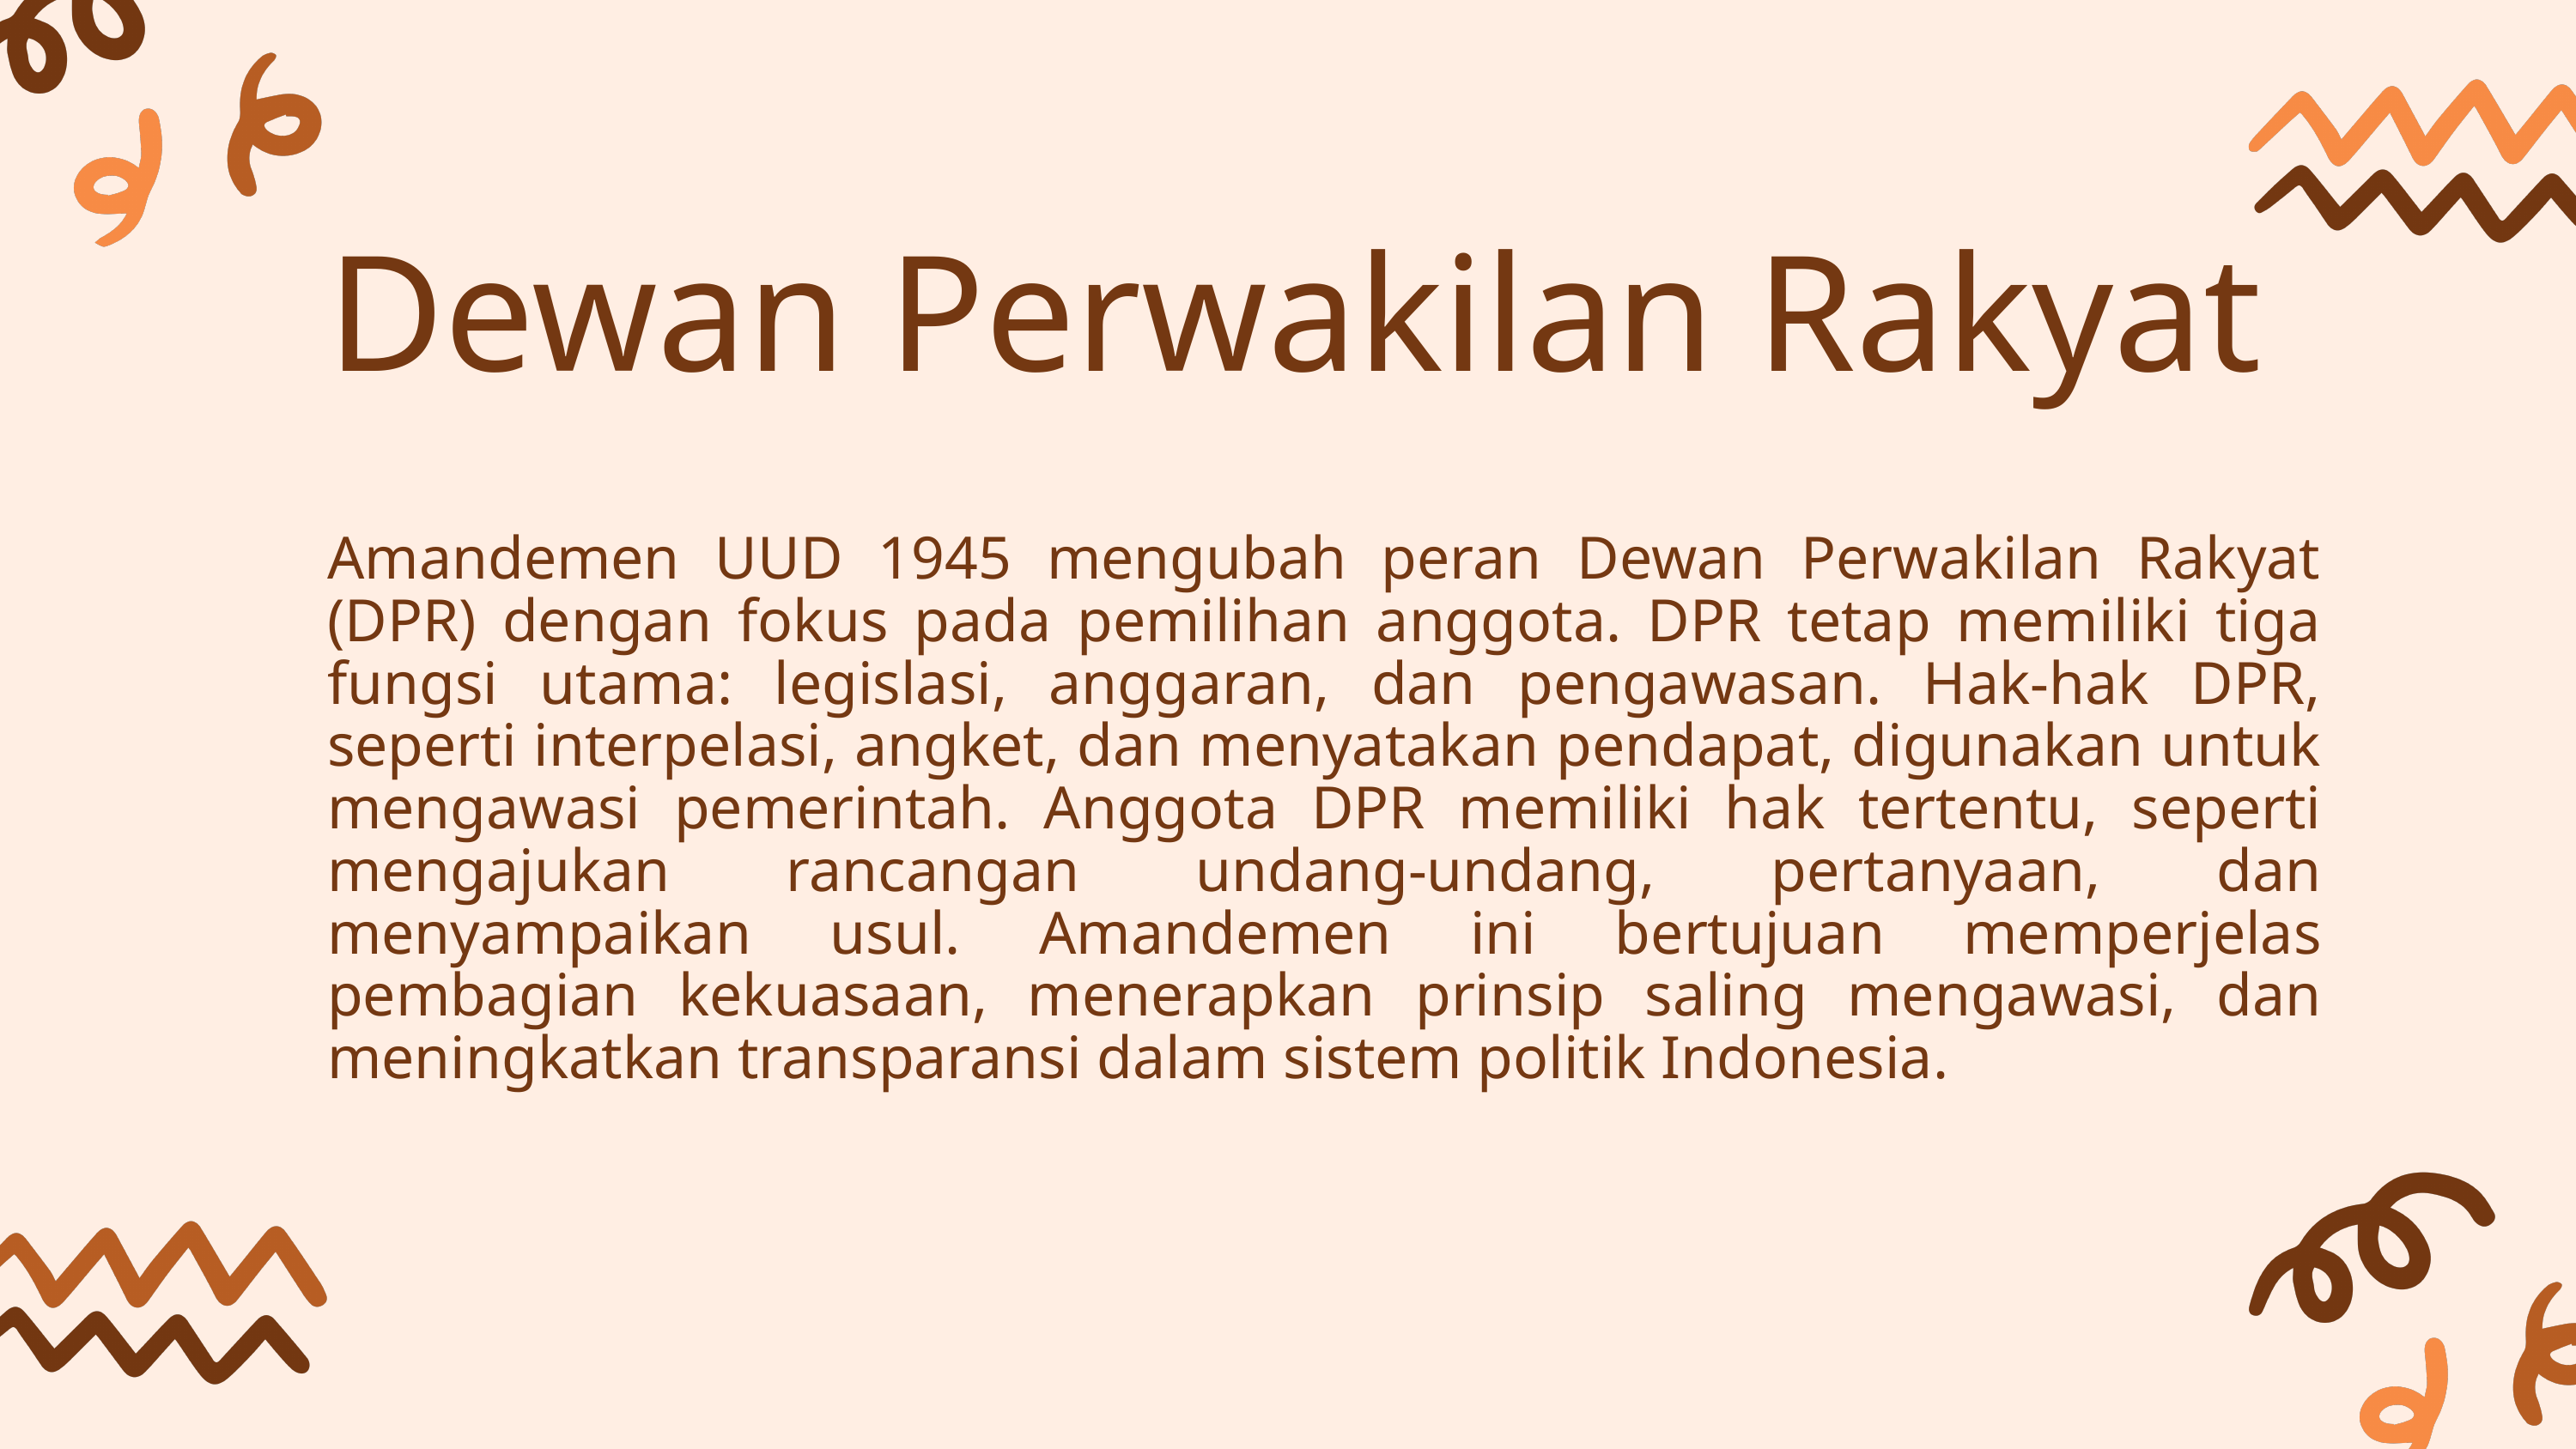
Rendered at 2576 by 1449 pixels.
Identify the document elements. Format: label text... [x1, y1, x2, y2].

text_box [2248, 1168, 2576, 1449]
text_box [2248, 77, 2576, 247]
text_box Amandemen UUD 1945 mengubah peran Dewan Perwakilan Rakyat (DPR) dengan fokus pada pemilihan anggota. DPR tetap memiliki tiga fungsi utama: legislasi, anggaran, dan pengawasan. Hak-hak DPR, seperti interpelasi, angket, dan menyatakan pendapat, digunakan untuk mengawasi pemerintah. Anggota DPR memiliki hak tertentu, seperti mengajukan rancangan undang-undang, pertanyaan, dan menyampaikan usul. Amandemen ini bertujuan memperjelas pembagian kekuasaan, menerapkan prinsip saling mengawasi, dan meningkatkan transparansi dalam sistem politik Indonesia. [327, 528, 2323, 1091]
text_box Dewan Perwakilan Rakyat [327, 232, 2293, 575]
text_box [0, 1219, 328, 1389]
text_box [0, 0, 328, 247]
